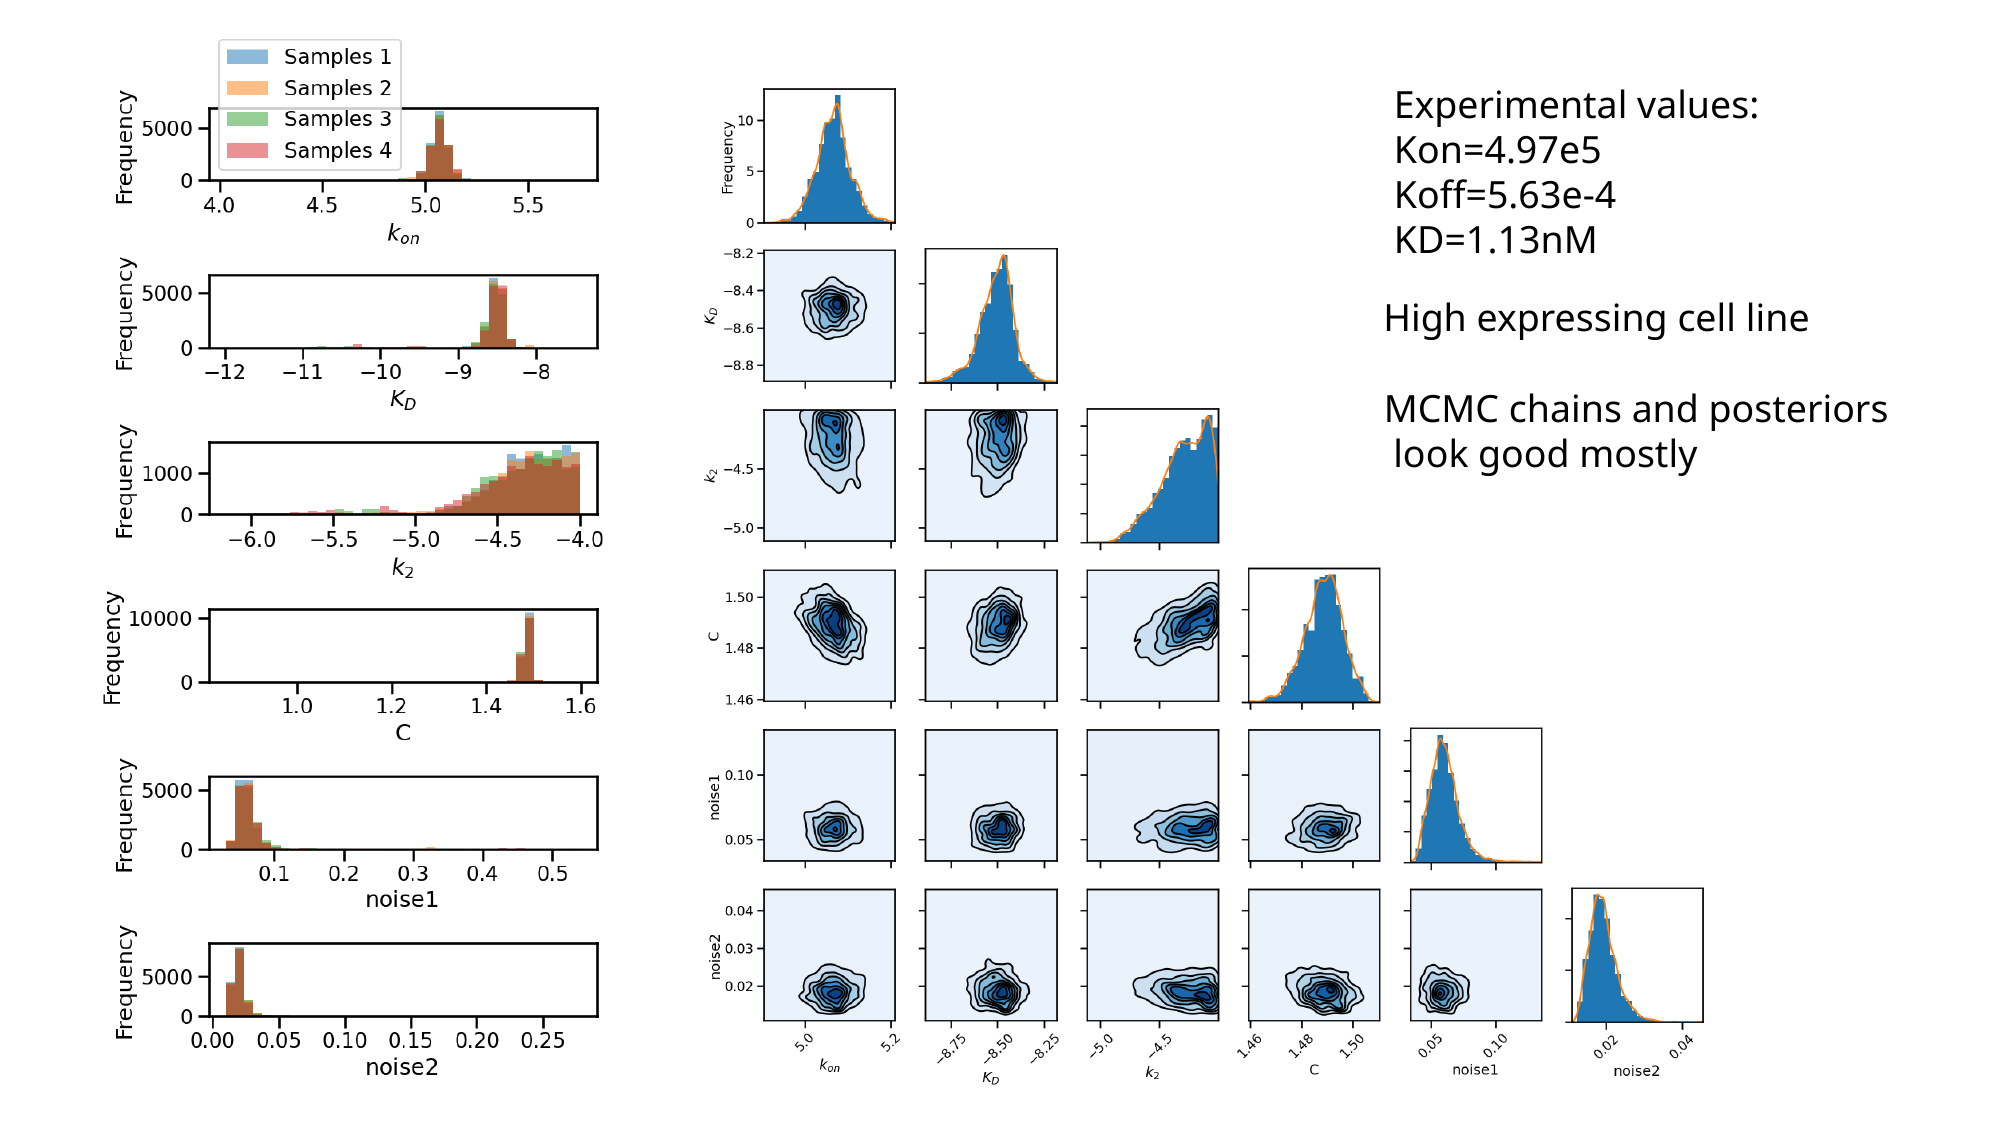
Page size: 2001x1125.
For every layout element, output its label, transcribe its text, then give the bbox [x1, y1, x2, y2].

text_box High expressing cell line [1718, 286, 1826, 347]
picture [687, 73, 1718, 1104]
text_box Experimental values: Kon=4.97e5 Koff=5.63e-4 KD=1.13nM [1718, 73, 1775, 269]
picture [75, 21, 618, 1104]
text_box MCMC chains and posteriors look good mostly [1718, 377, 1914, 482]
